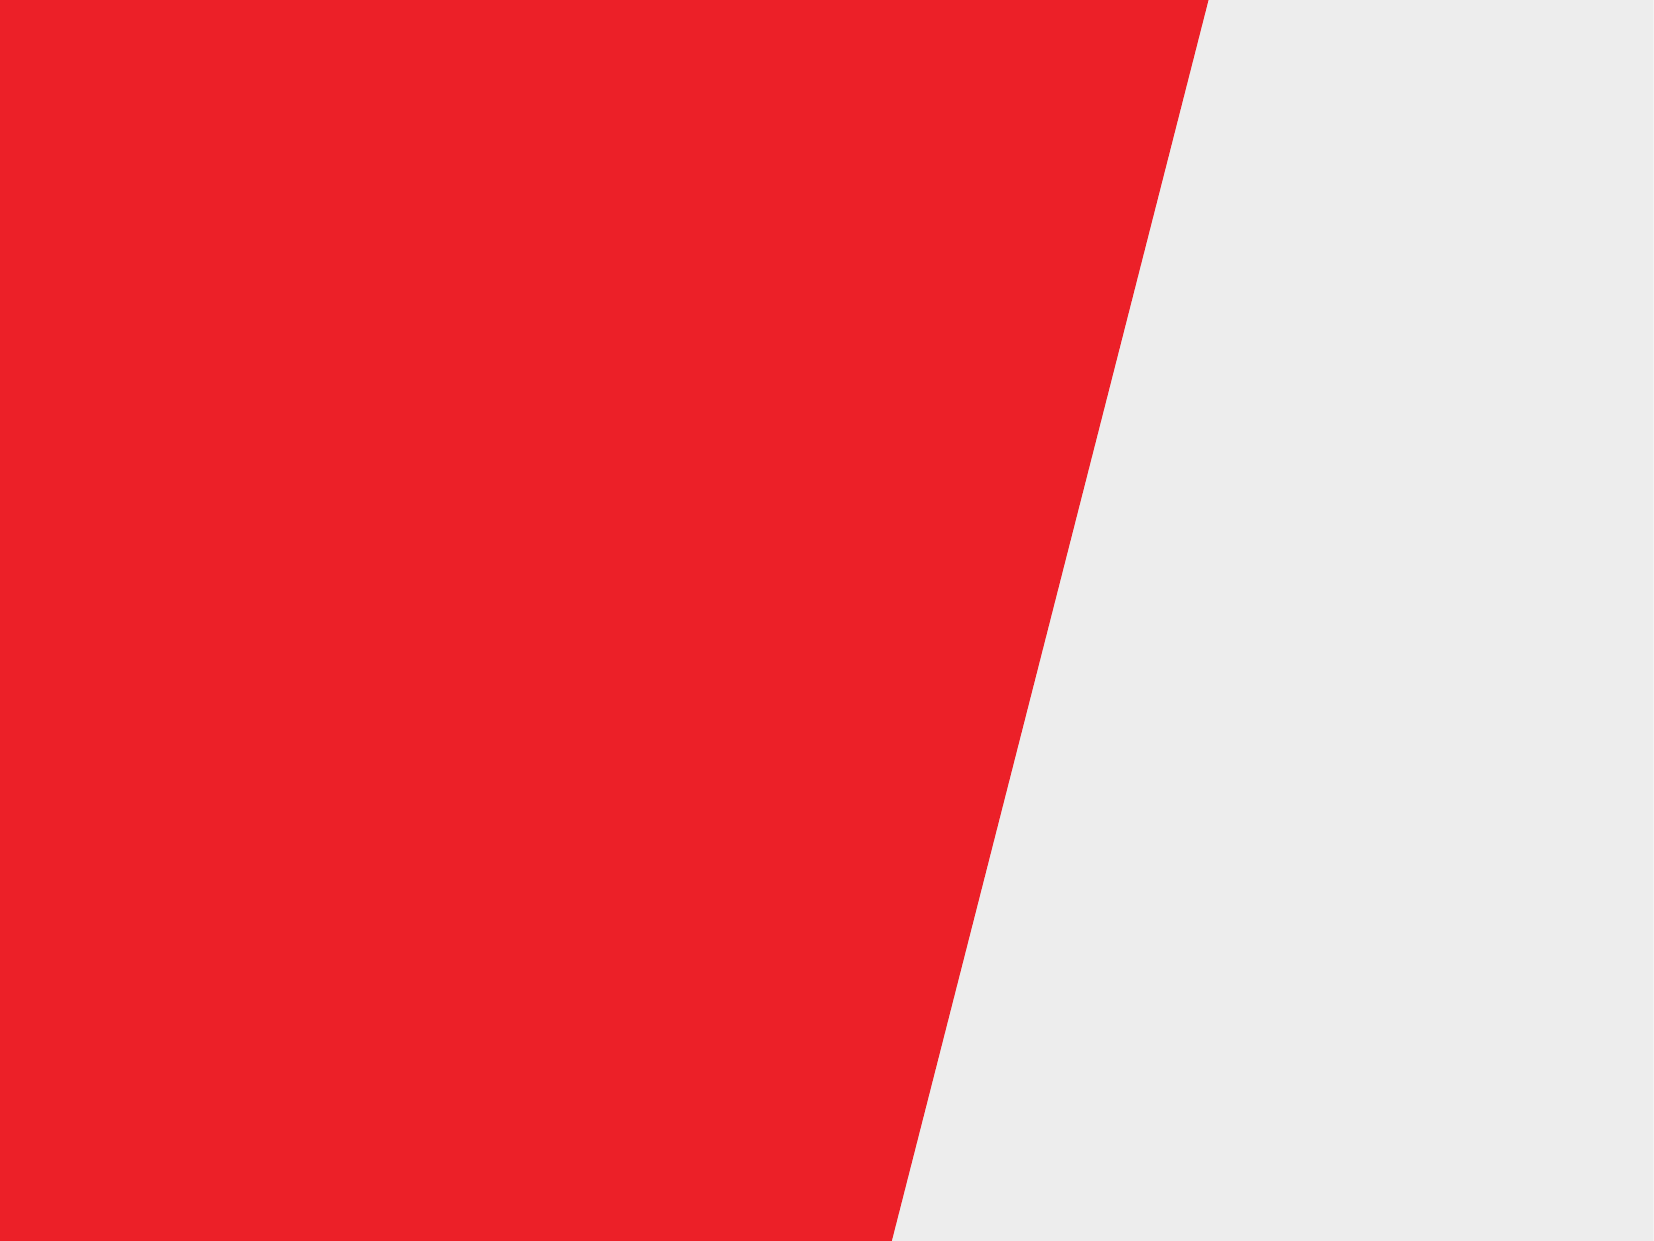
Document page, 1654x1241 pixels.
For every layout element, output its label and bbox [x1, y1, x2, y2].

text_box [114, 301, 1539, 1033]
text_box [114, 73, 1539, 270]
